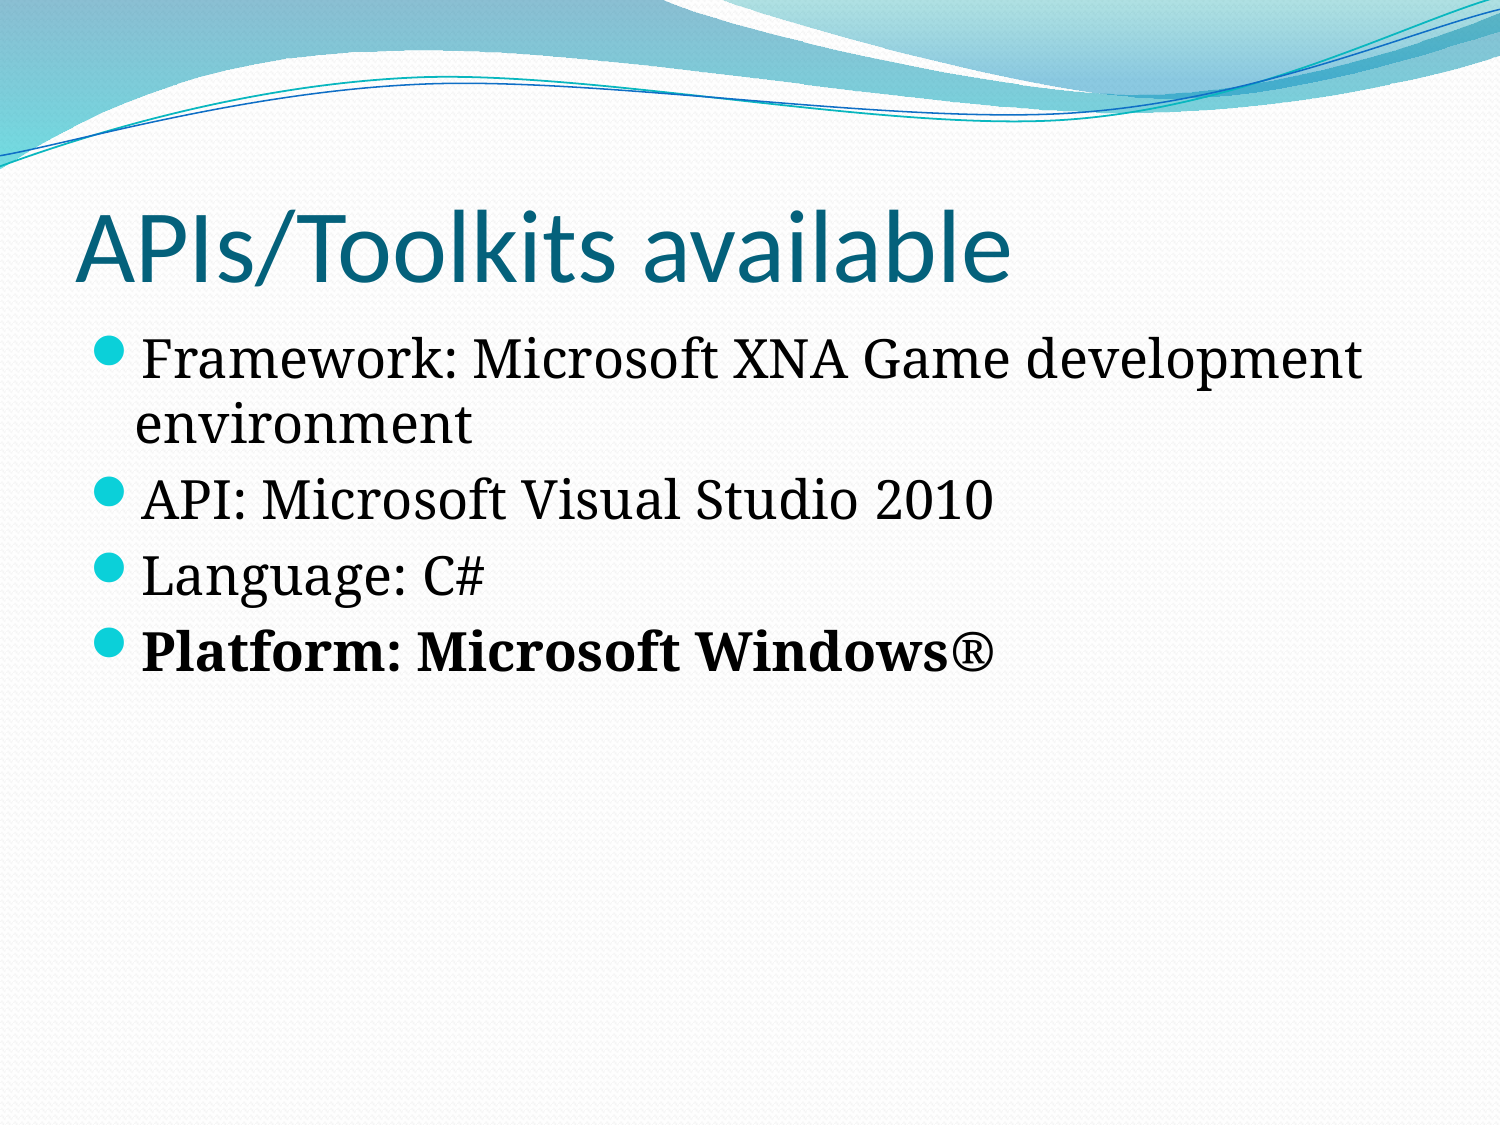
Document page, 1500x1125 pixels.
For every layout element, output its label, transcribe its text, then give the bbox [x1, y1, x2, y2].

list Framework: Microsoft XNA Game development environment API: Microsoft Visual Studio 2010 Language: C# Platform: Microsoft Windows® [75, 317, 1425, 1038]
title APIs/Toolkits available [75, 115, 1425, 303]
